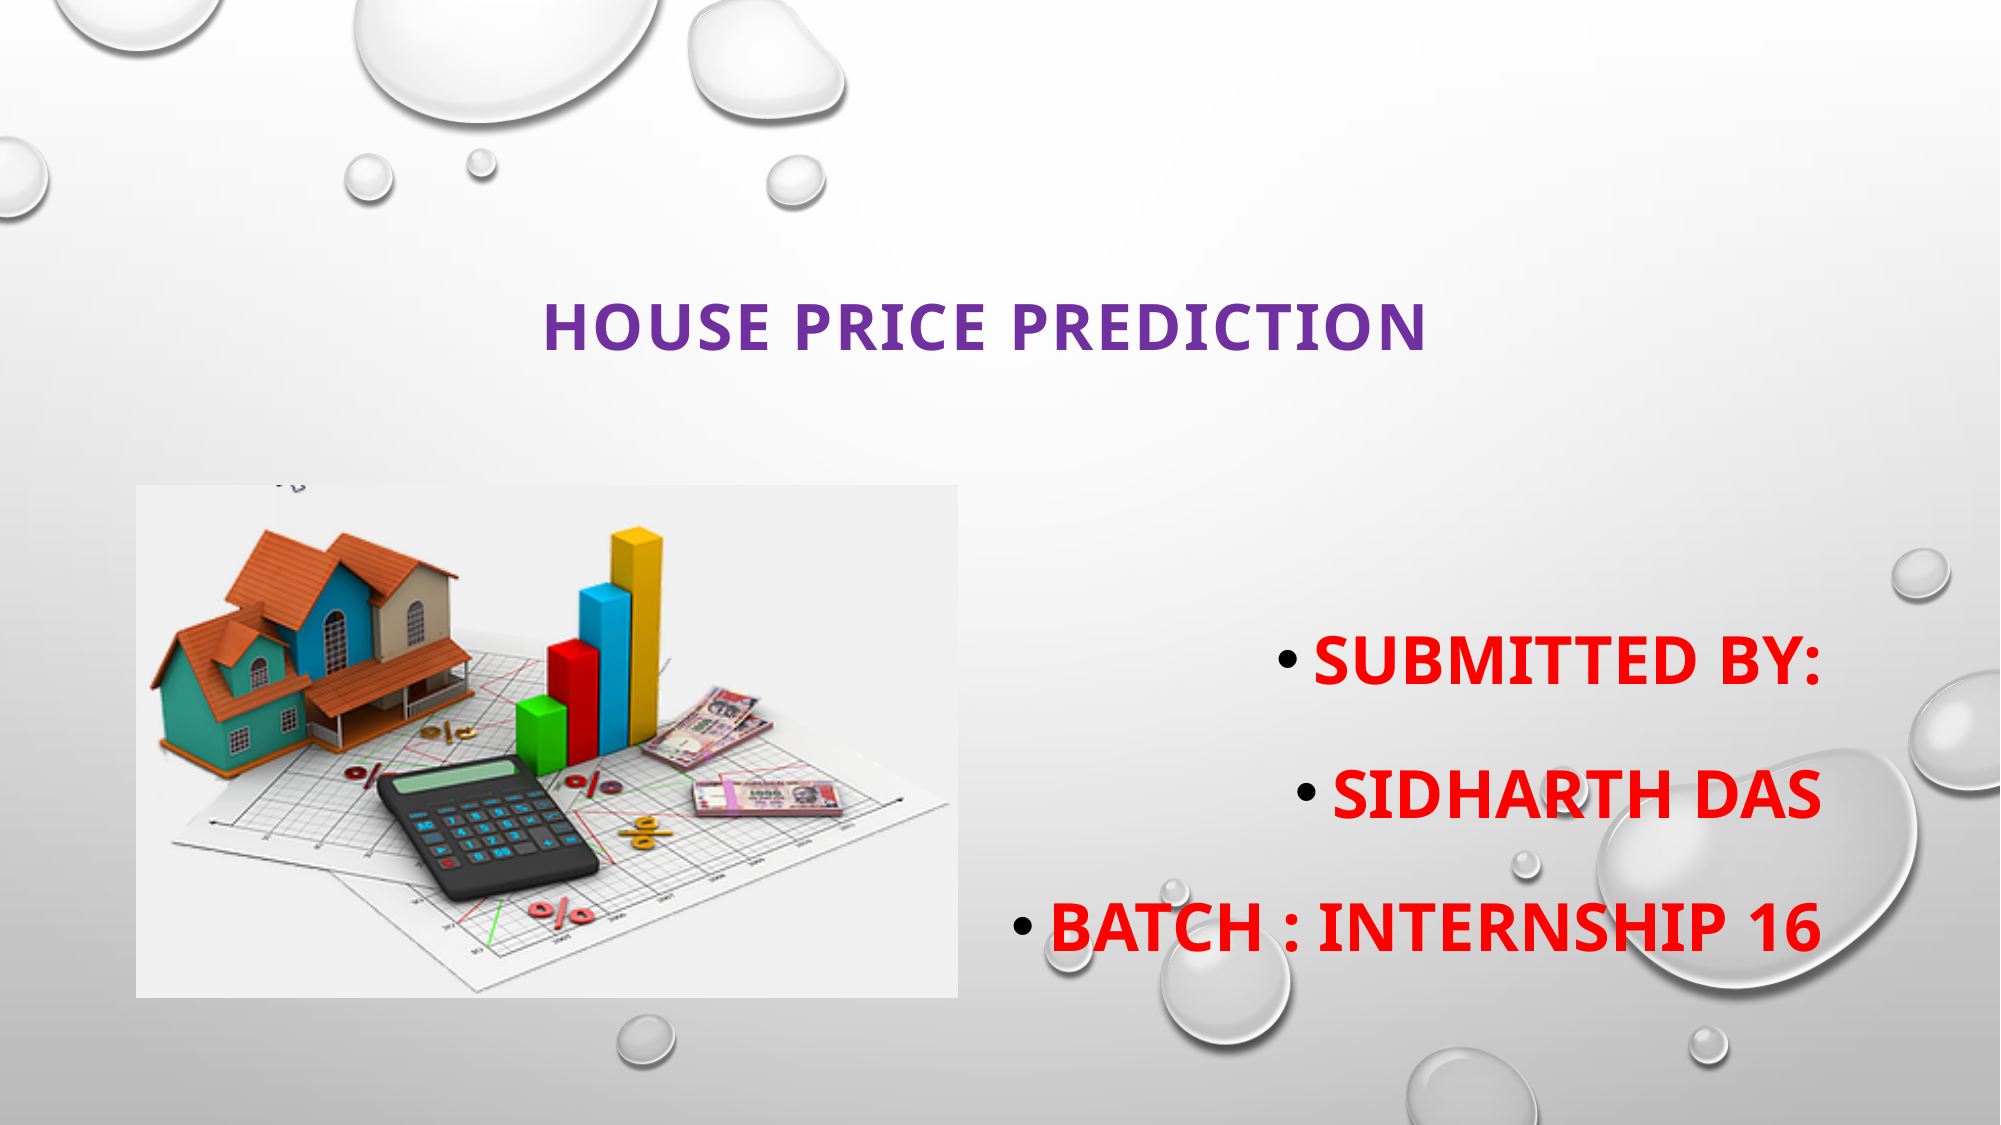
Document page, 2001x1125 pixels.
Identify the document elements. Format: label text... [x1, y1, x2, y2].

title HOUSE PRICE PREDICTION [167, 236, 1804, 372]
subtitle Submitted by: SIDHARTH DAS Batch : Internship 16 [871, 594, 1839, 1101]
picture [0, 0, 2000, 1125]
